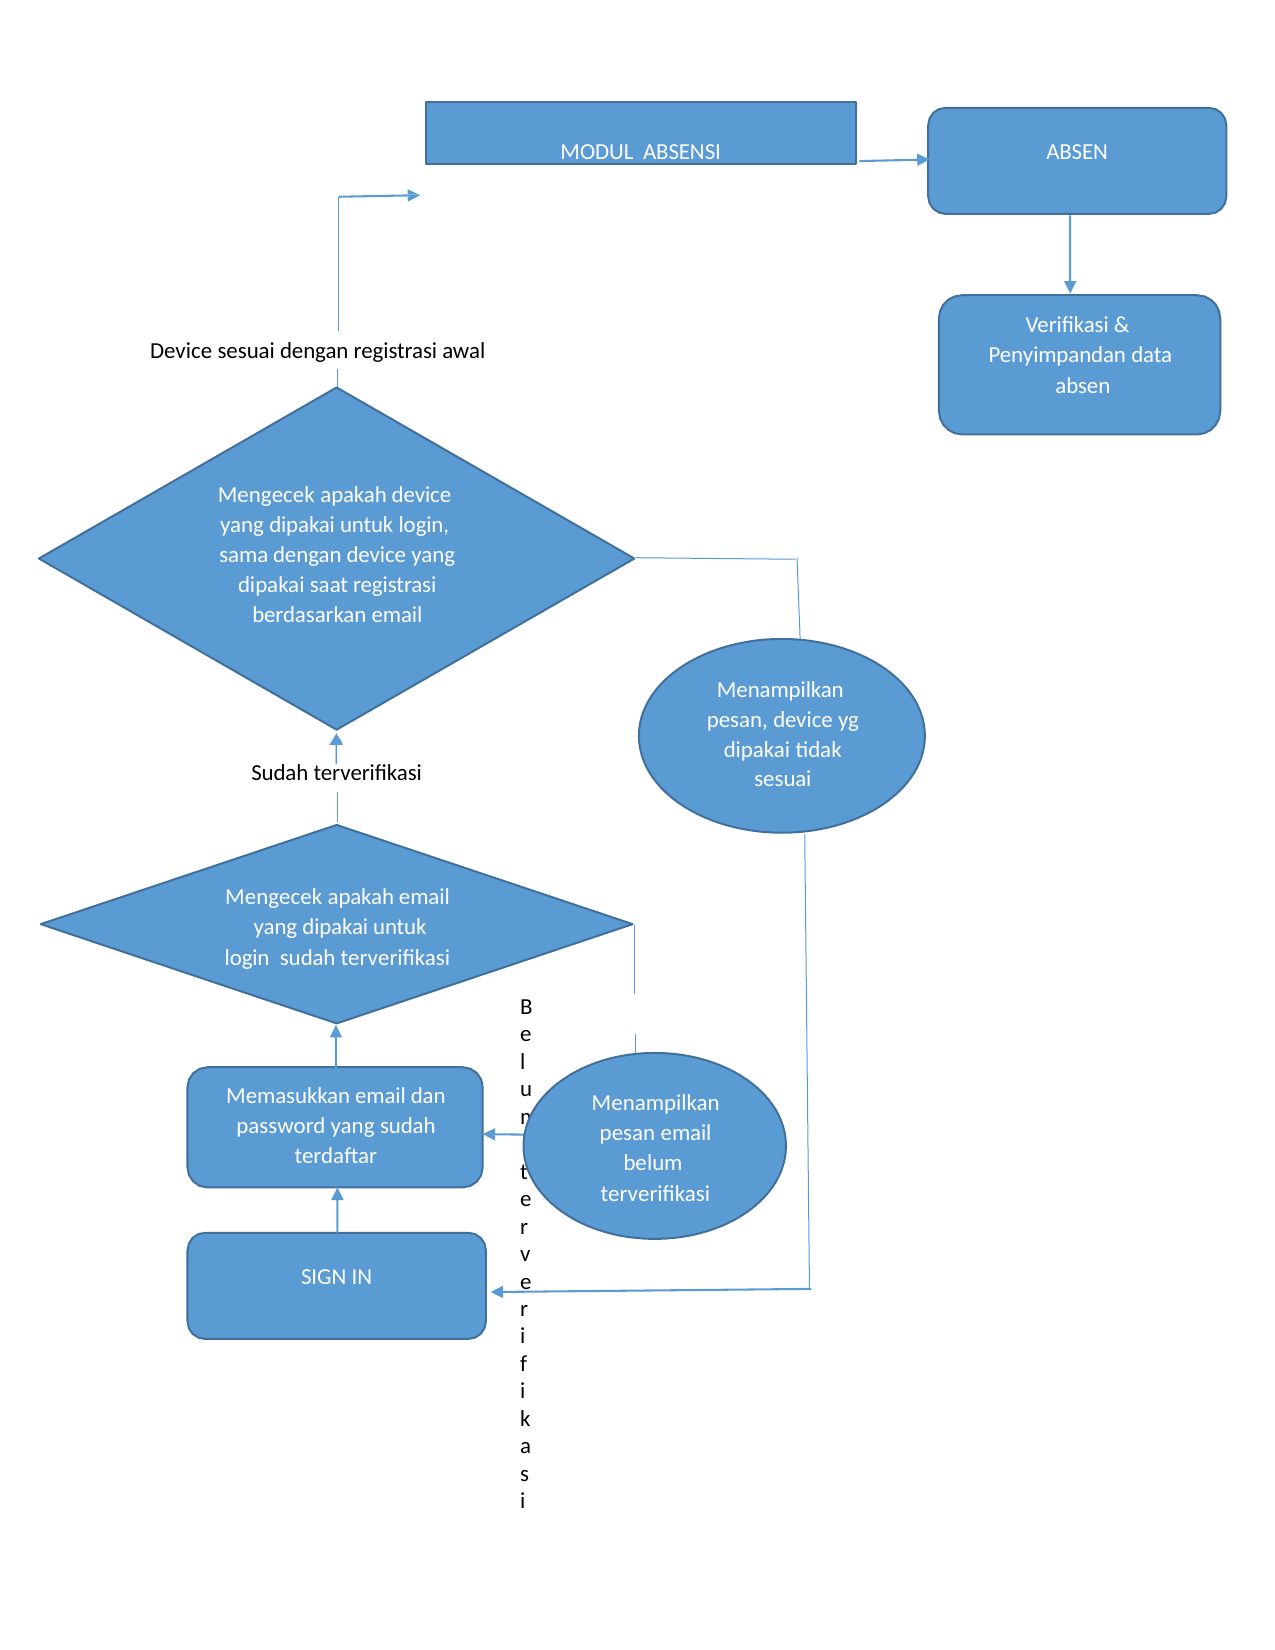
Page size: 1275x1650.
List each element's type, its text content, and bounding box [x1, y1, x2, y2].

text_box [490, 556, 812, 1299]
text_box Mengecek apakah email yang dipakai untuk login sudah terverifikasi Belum terverifikasi [221, 1306, 698, 1514]
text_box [926, 106, 1228, 216]
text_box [186, 1241, 488, 1341]
text_box Device sesuai dengan registrasi awal [147, 333, 491, 364]
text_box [37, 386, 324, 1233]
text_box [815, 637, 927, 834]
text_box MODUL ABSENSI [426, 101, 857, 164]
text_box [859, 153, 1222, 436]
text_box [329, 367, 788, 1241]
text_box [338, 188, 421, 332]
